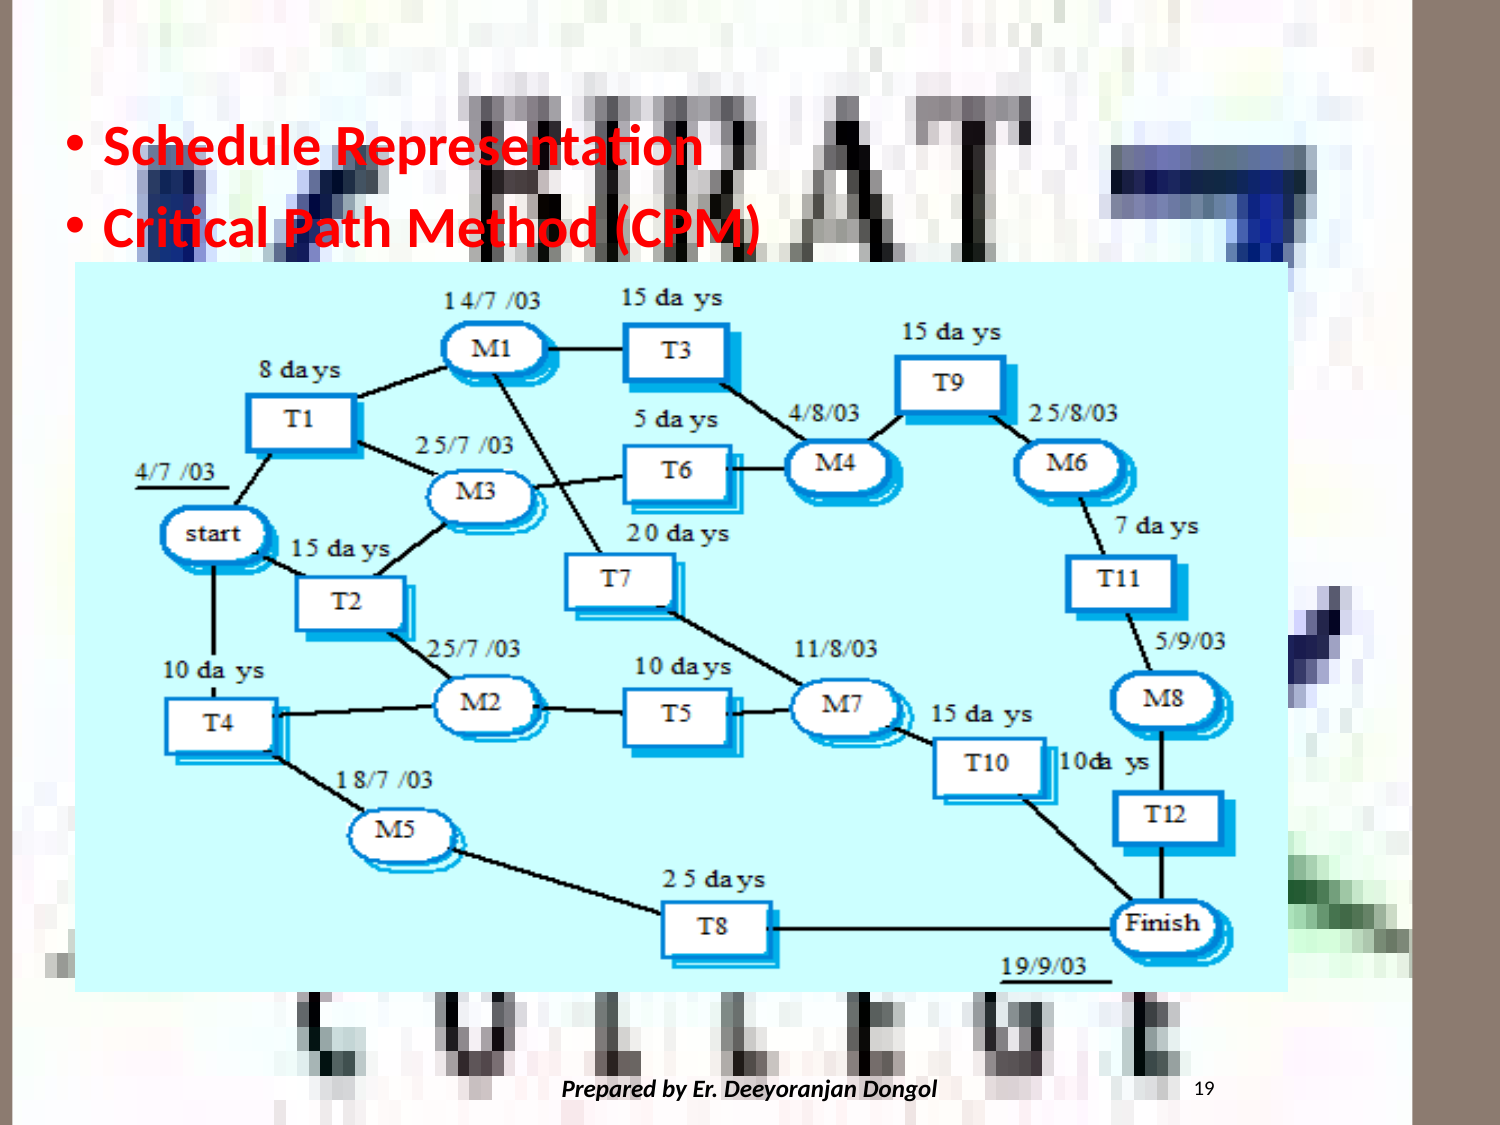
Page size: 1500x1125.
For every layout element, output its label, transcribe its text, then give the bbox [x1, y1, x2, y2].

slide_number 19 [1067, 1061, 1230, 1112]
picture [13, 0, 1412, 1125]
list Schedule Representation Critical Path Method (CPM) [50, 99, 1388, 1063]
footer Prepared by Er. Deeyoranjan Dongol [443, 1062, 1057, 1113]
